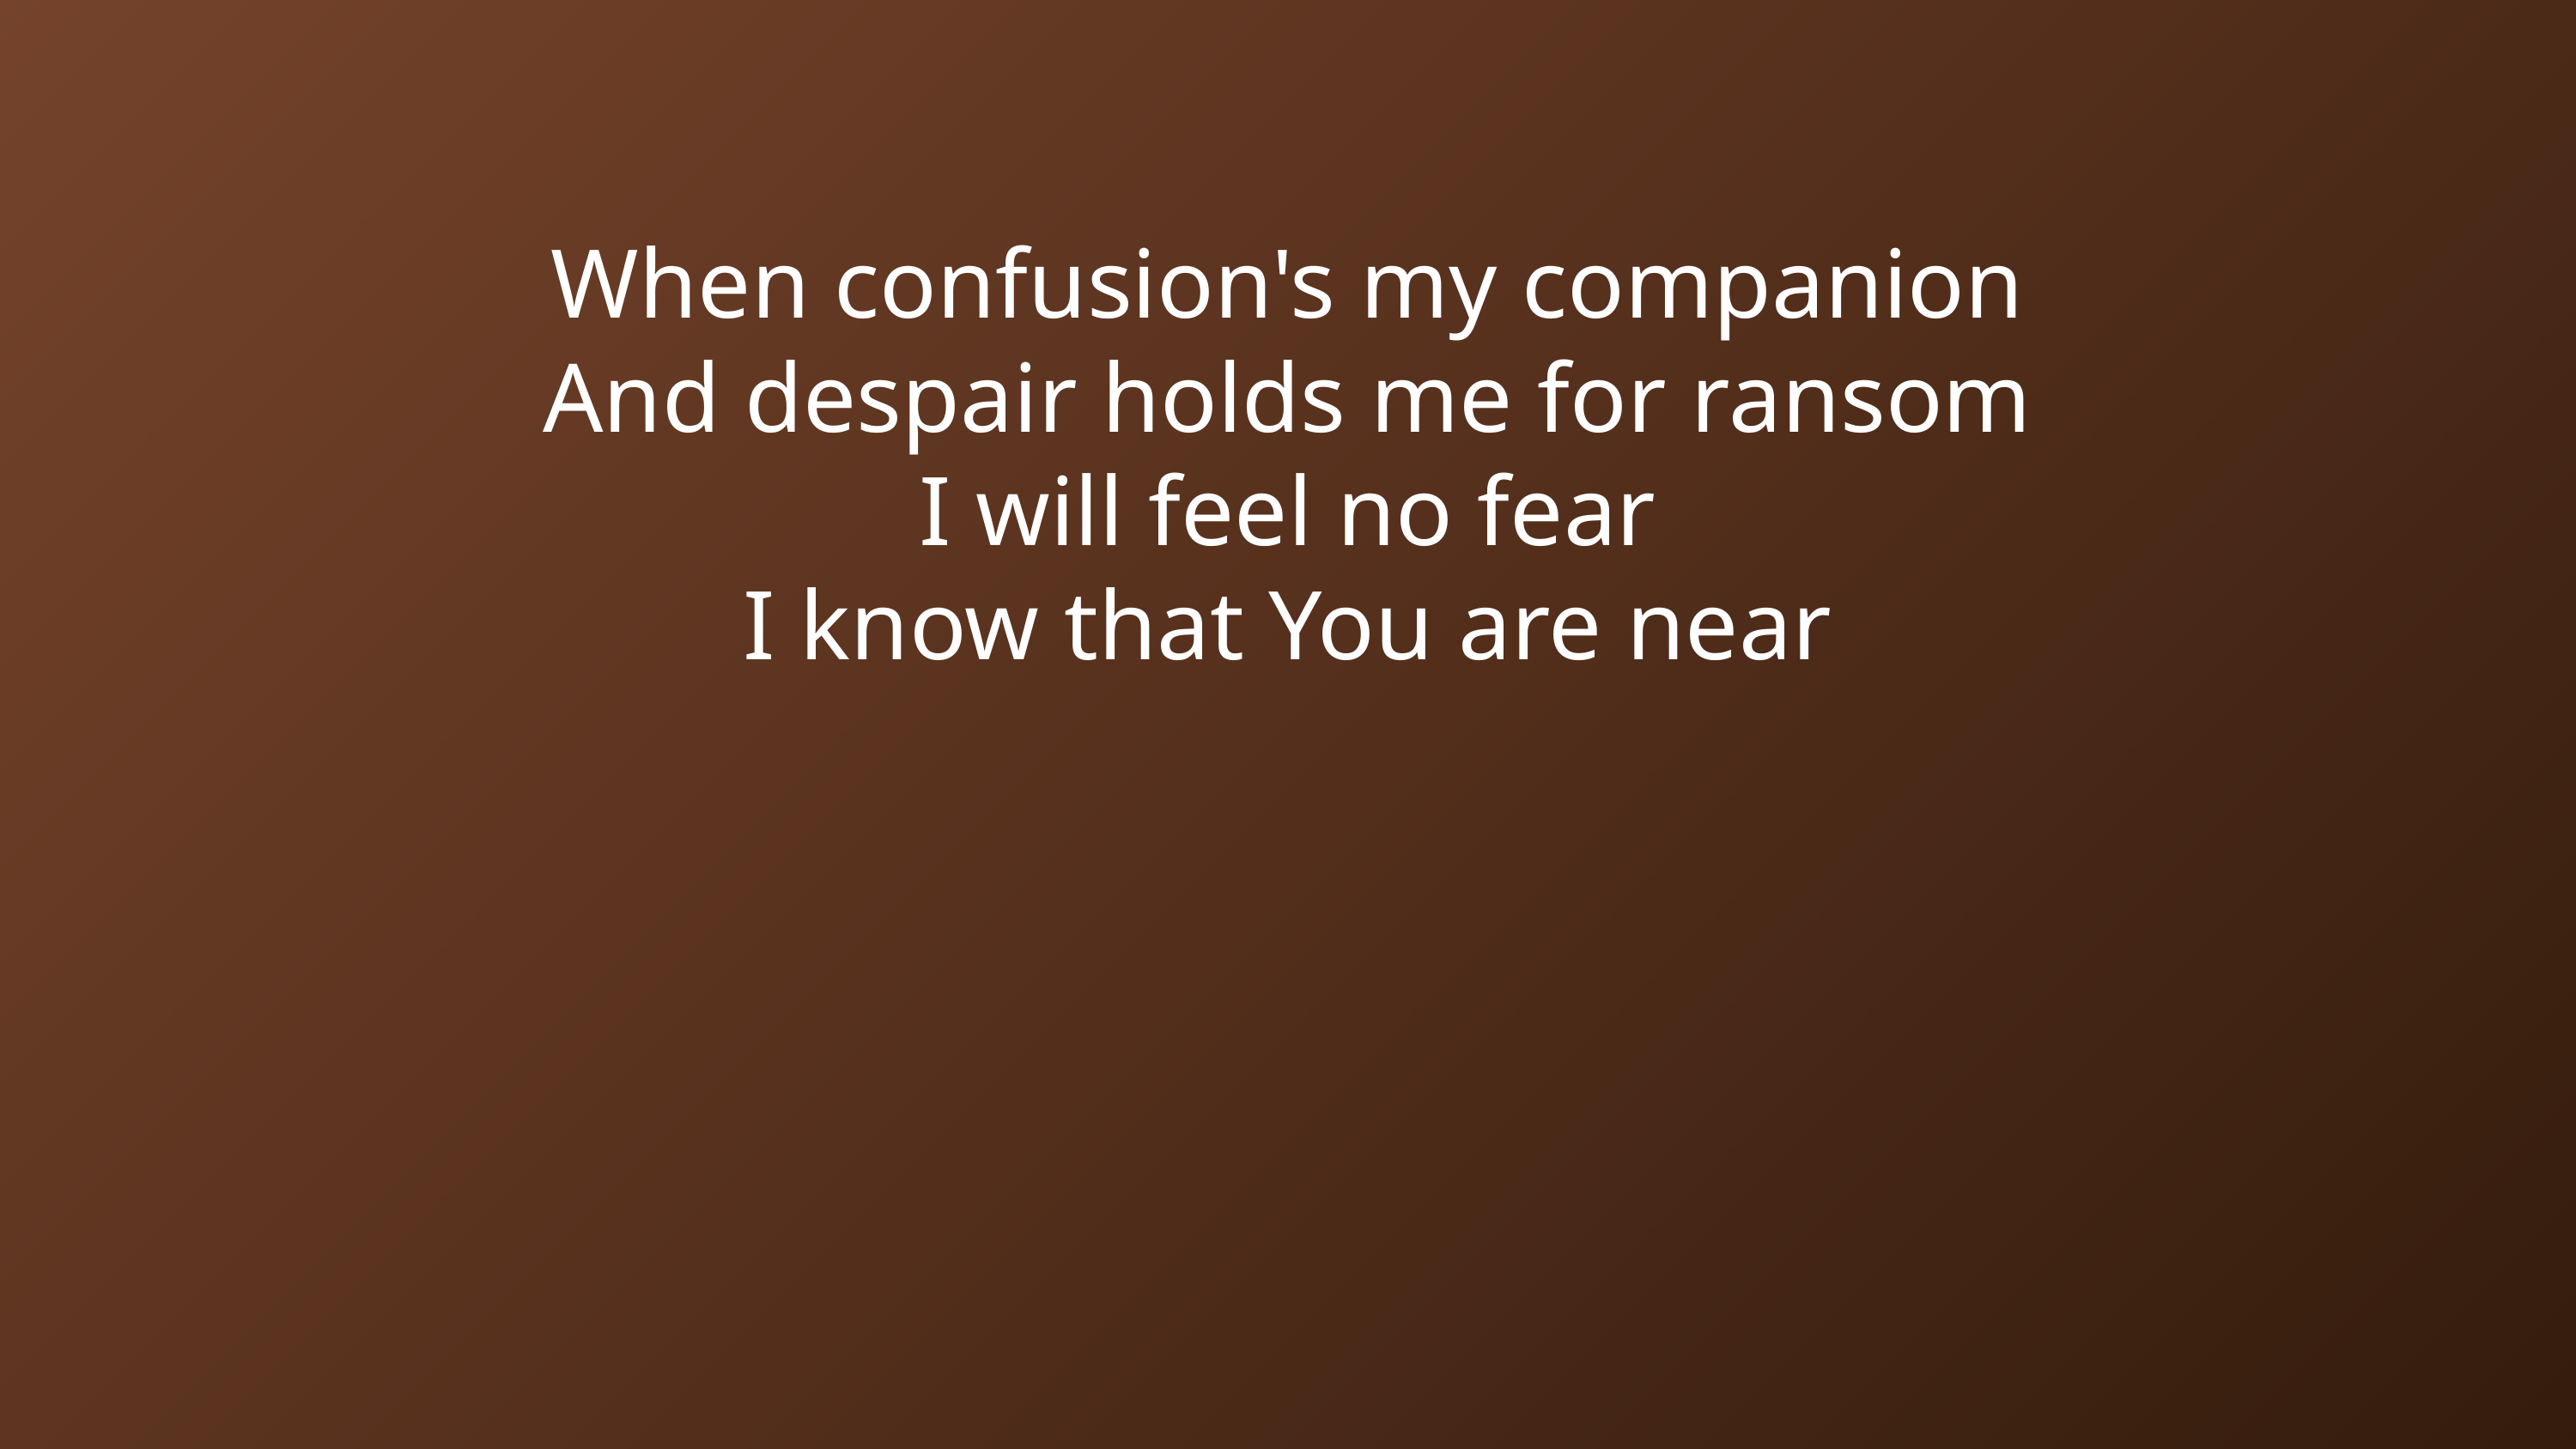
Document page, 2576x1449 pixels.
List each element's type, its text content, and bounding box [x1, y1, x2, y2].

text_box When confusion's my companion And despair holds me for ransom I will feel no fear I know that You are near [128, 217, 2447, 799]
